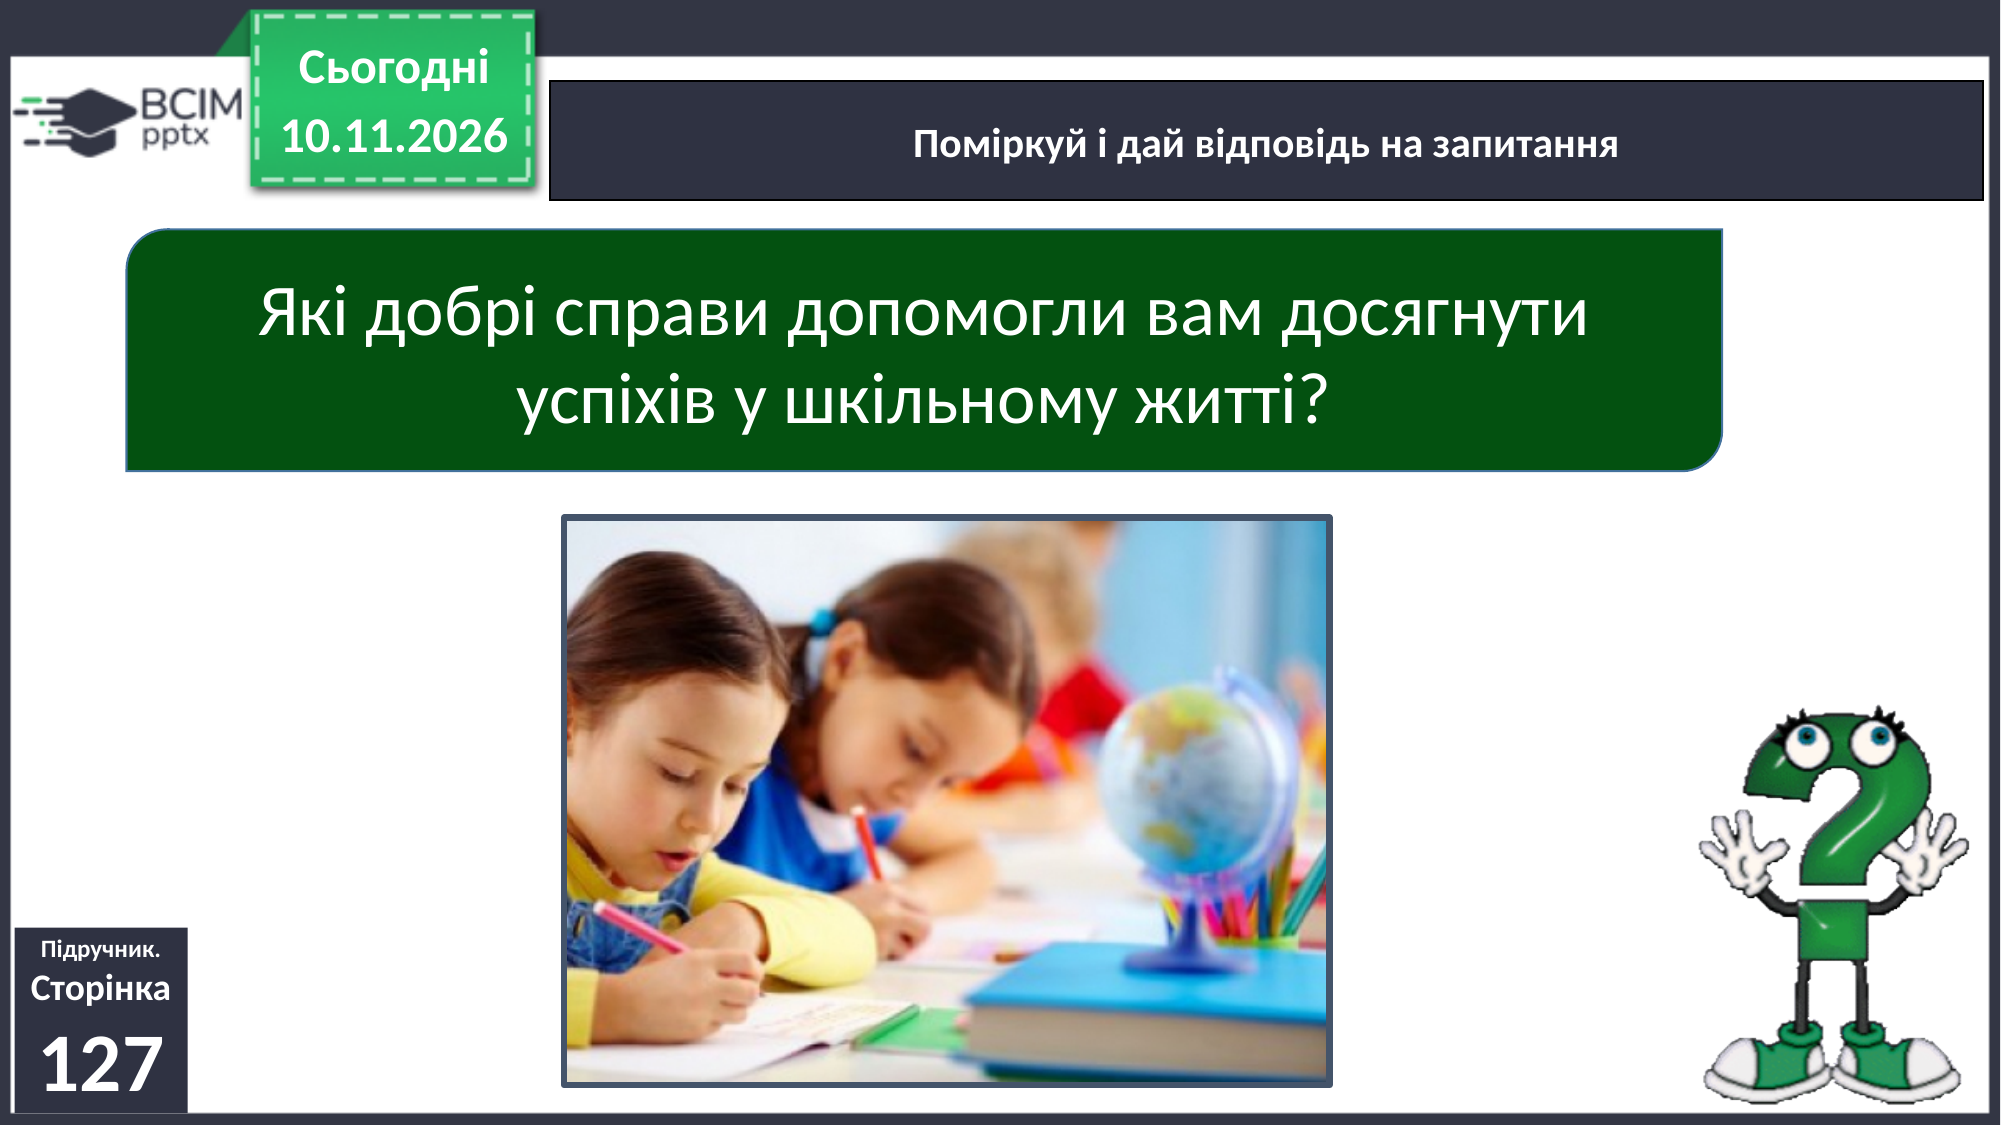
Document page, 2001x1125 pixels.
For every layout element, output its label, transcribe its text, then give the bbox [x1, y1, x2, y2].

picture [0, 0, 2001, 1125]
text_box Поміркуй і дай відповідь на запитання [549, 80, 1984, 201]
text_box 11.05.2022 [263, 101, 524, 164]
text_box Сьогодні [284, 26, 535, 101]
text_box Підручник. Сторінка 127 [14, 927, 189, 1114]
text_box Які добрі справи допомогли вам досягнути успіхів у шкільному житті? [125, 228, 1724, 473]
